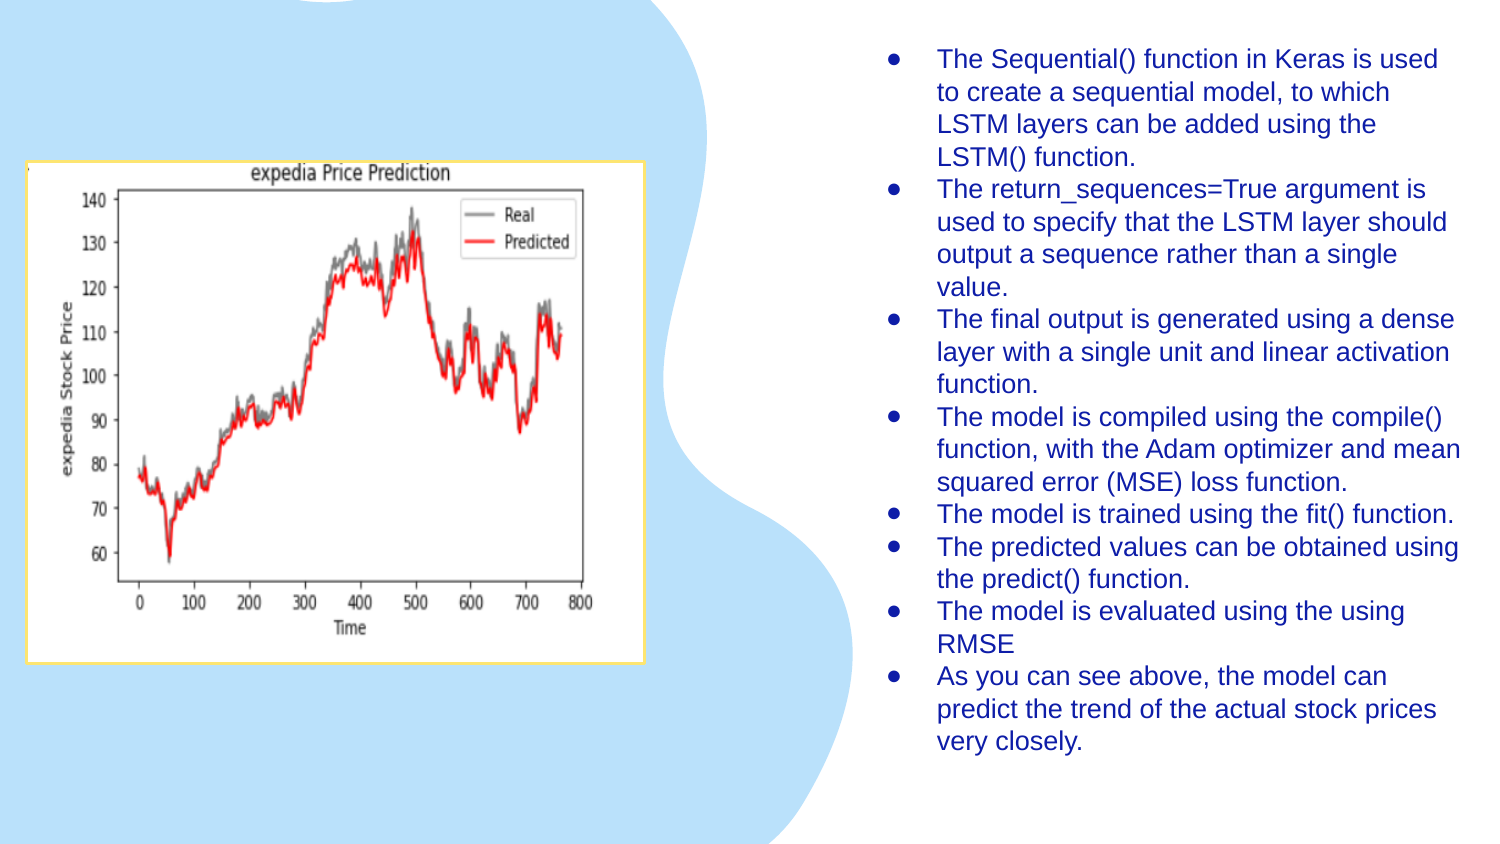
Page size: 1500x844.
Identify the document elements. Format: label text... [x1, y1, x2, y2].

picture [27, 163, 644, 662]
subtitle The Sequential() function in Keras is used to create a sequential model, to which LSTM layers can be added using the LSTM() function. The return_sequences=True argument is used to specify that the LSTM layer should output a sequence rather than a single value. The final output is generated using a dense layer with a single unit and linear activation function. The model is compiled using the compile() function, with the Adam optimizer and mean squared error (MSE) loss function. The model is trained using the fit() function. The predicted values can be obtained using the predict() function. The model is evaluated using the using RMSE As you can see above, the model can predict the trend of the actual stock prices very closely. [846, 26, 1482, 776]
